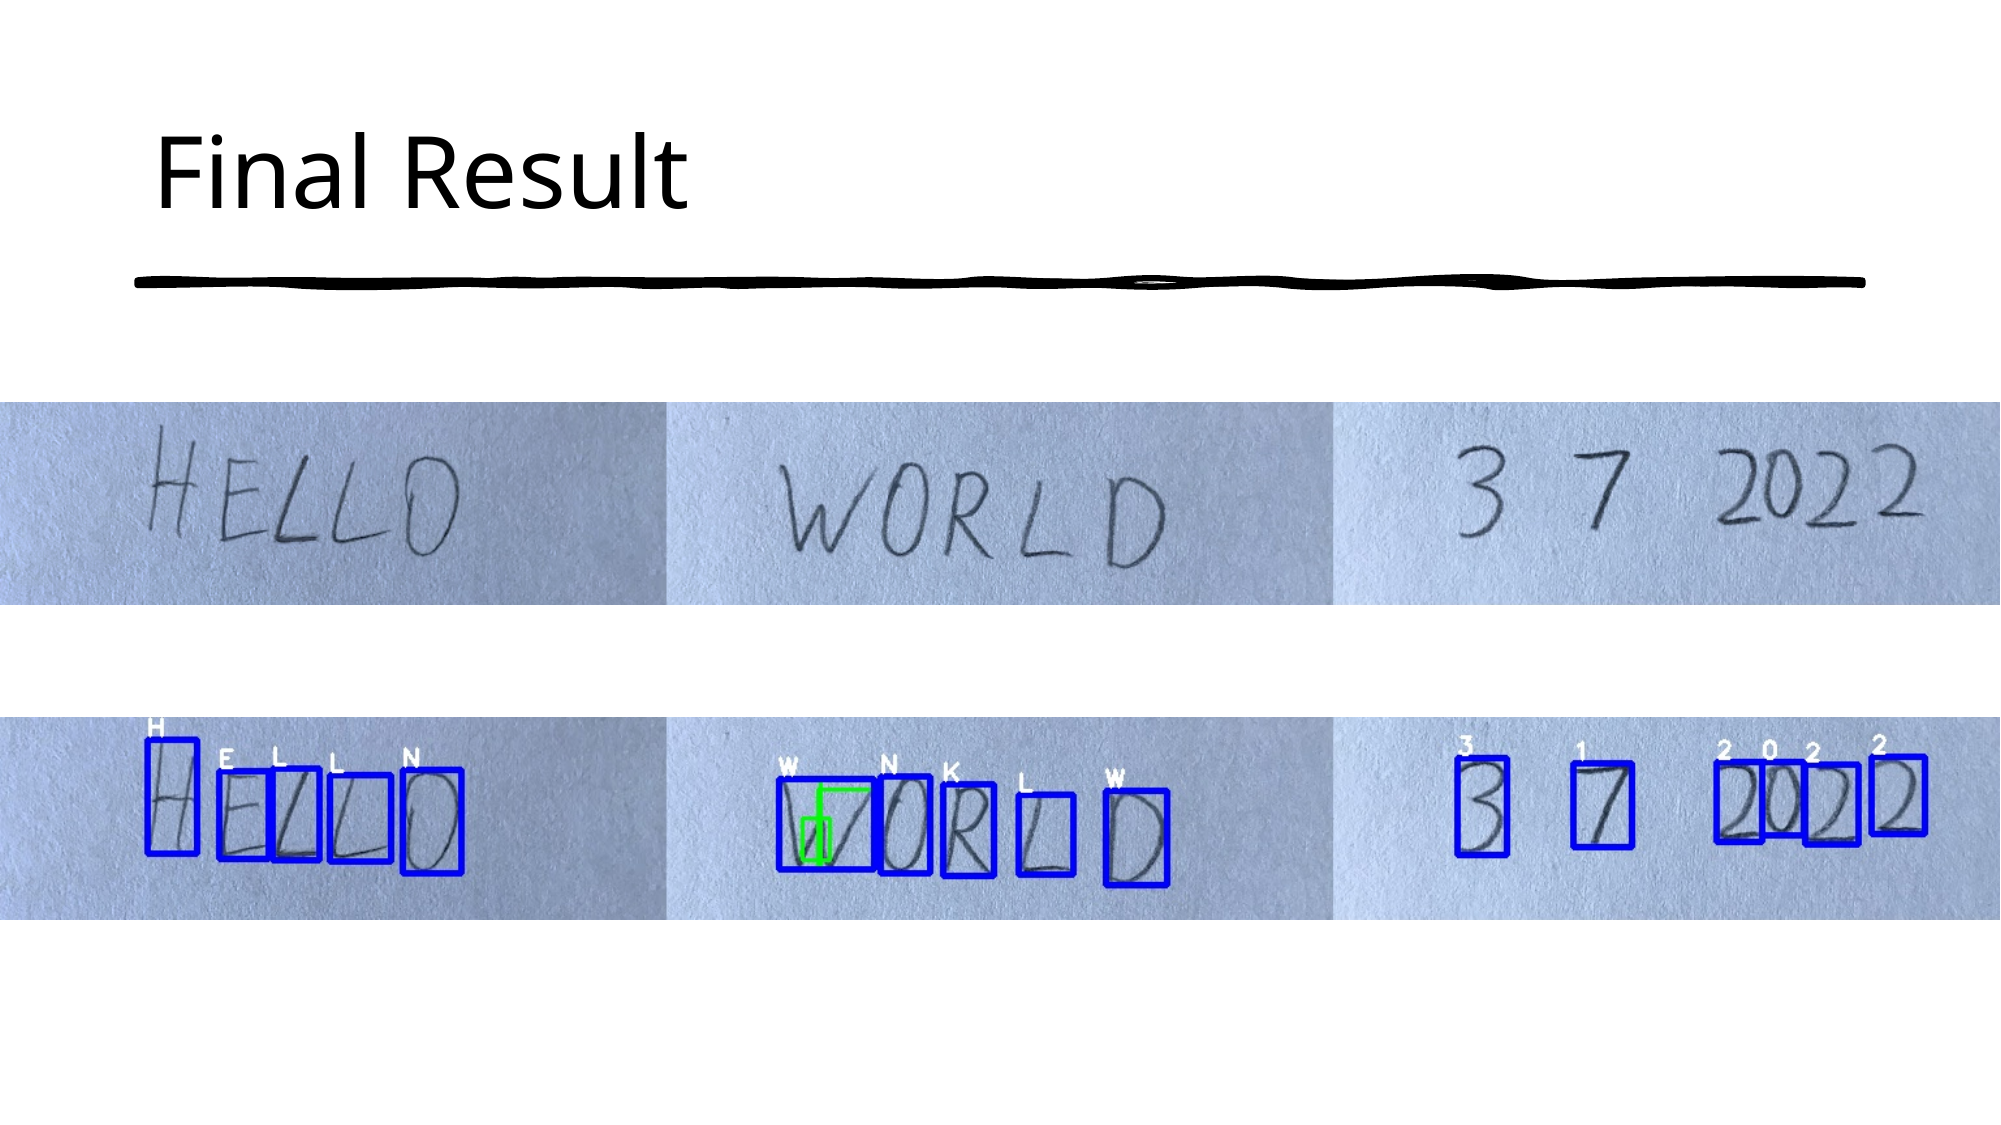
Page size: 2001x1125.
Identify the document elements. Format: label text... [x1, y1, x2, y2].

title Final Result [137, 59, 1863, 278]
picture [0, 402, 2000, 605]
picture [0, 717, 2000, 920]
